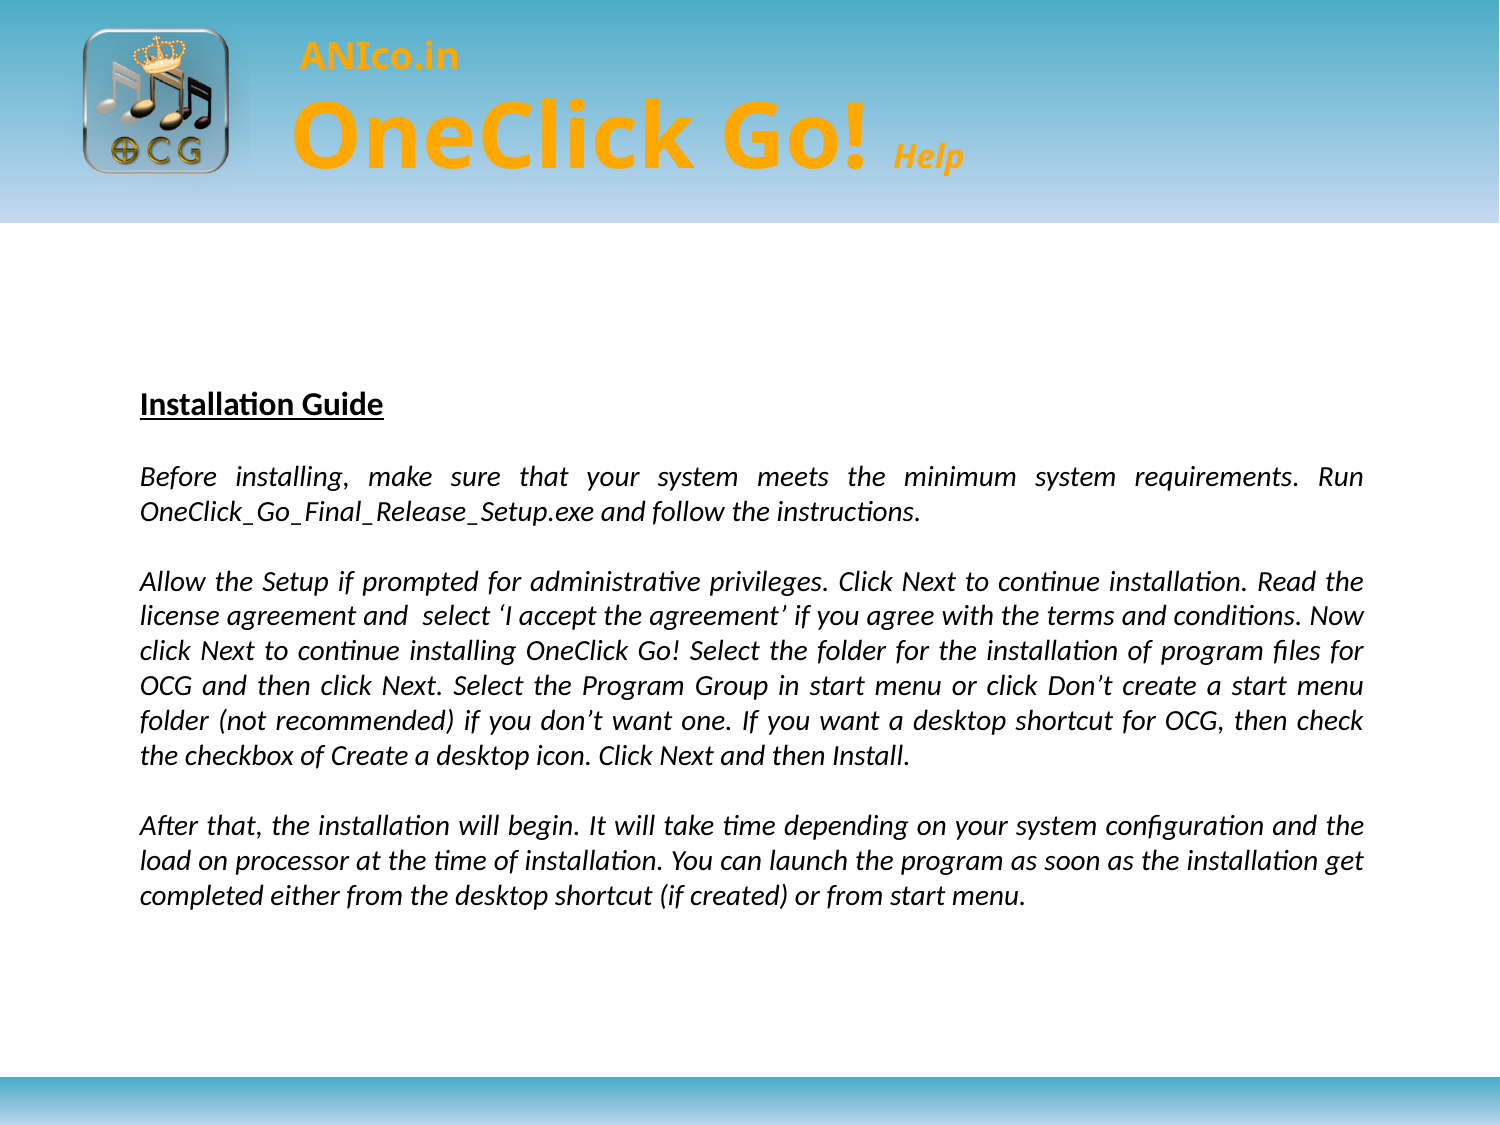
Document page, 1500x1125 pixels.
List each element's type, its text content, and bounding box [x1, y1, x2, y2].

text_box ANIco.in OneClick Go! Help [275, 24, 1500, 195]
text_box [0, 1075, 1500, 1125]
text_box [0, 0, 1500, 224]
picture [64, 24, 251, 197]
text_box Installation Guide Before installing, make sure that your system meets the minimum system requirements. Run OneClick_Go_Final_Release_Setup.exe and follow the instructions. Allow the Setup if prompted for administrative privileges. Click Next to continue installation. Read the license agreement and select ‘I accept the agreement’ if you agree with the terms and conditions. Now click Next to continue installing OneClick Go! Select the folder for the installation of program files for OCG and then click Next. Select the Program Group in start menu or click Don’t create a start menu folder (not recommended) if you don’t want one. If you want a desktop shortcut for OCG, then check the checkbox of Create a desktop icon. Click Next and then Install. After that, the installation will begin. It will take time depending on your system configuration and the load on processor at the time of installation. You can launch the program as soon as the installation get completed either from the desktop shortcut (if created) or from start menu. [125, 374, 1380, 919]
